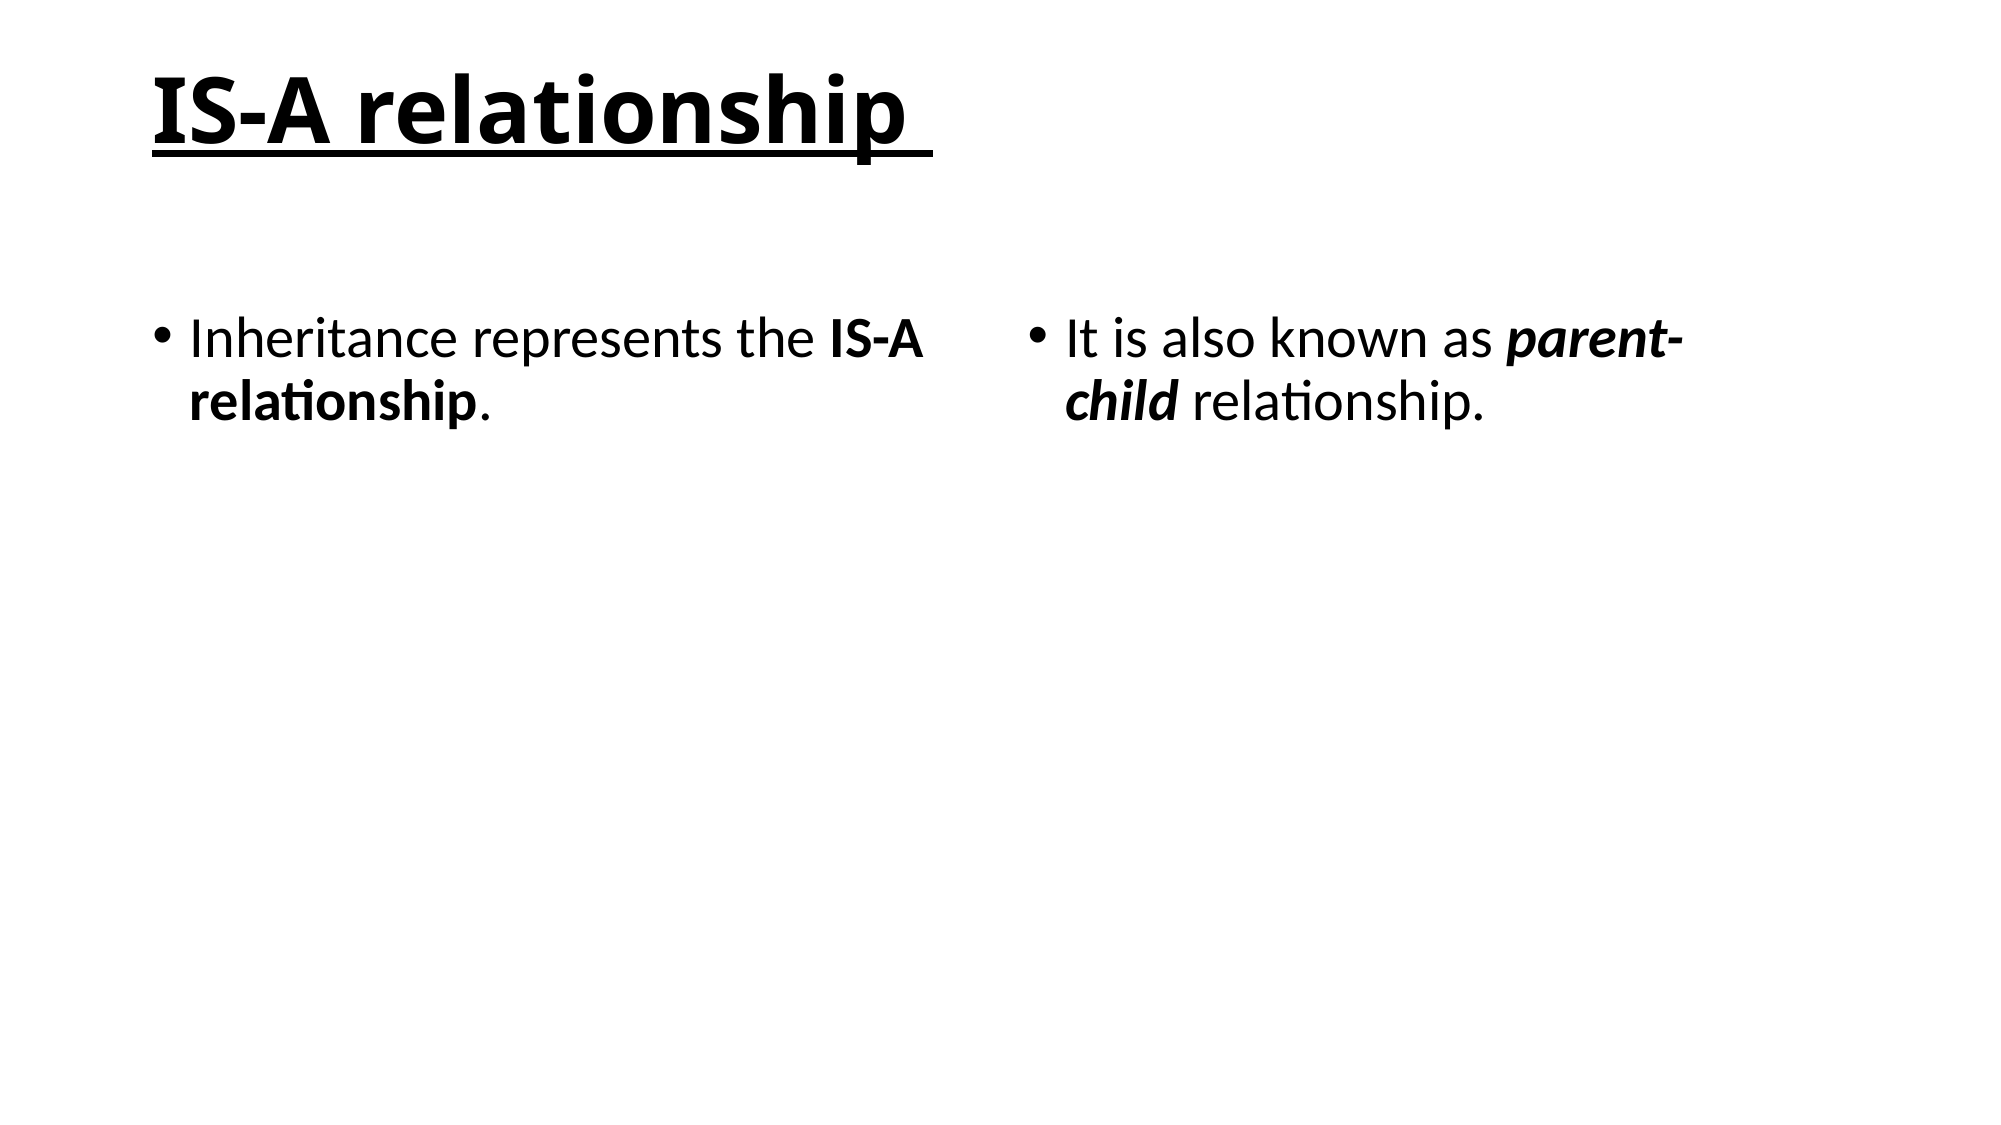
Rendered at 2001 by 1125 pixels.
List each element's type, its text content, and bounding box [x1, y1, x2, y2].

list Inheritance represents the IS-A relationship. [137, 299, 988, 1014]
title IS-A relationship [137, 59, 1863, 278]
list It is also known as parent-child relationship. [1012, 299, 1863, 1014]
